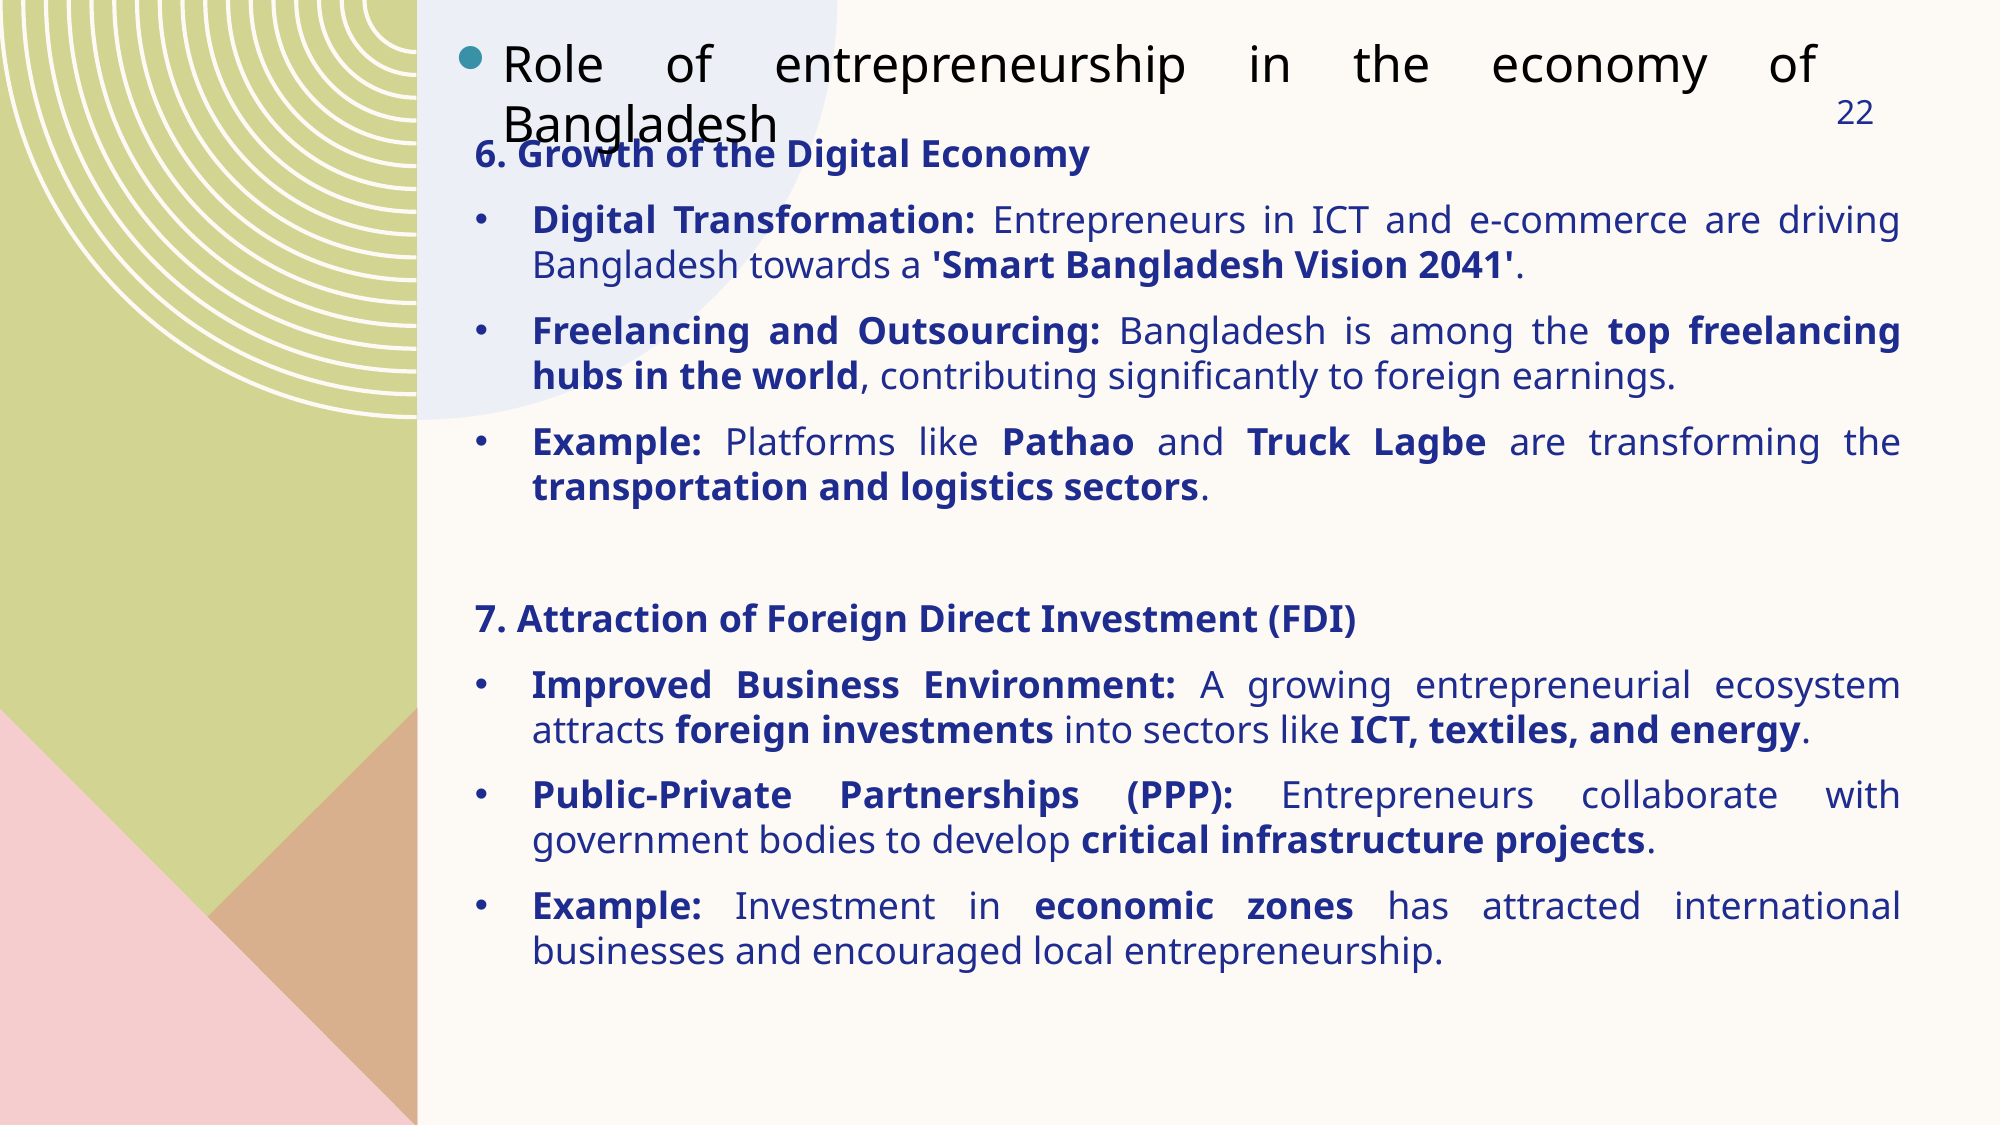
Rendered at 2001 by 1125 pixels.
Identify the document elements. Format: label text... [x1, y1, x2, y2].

slide_number 22 [1832, 75, 1875, 130]
list 6. Growth of the Digital Economy Digital Transformation: Entrepreneurs in ICT and e-commerce are driving Bangladesh towards a 'Smart Bangladesh Vision 2041'. Freelancing and Outsourcing: Bangladesh is among the top freelancing hubs in the world, contributing significantly to foreign earnings. Example: Platforms like Pathao and Truck Lagbe are transforming the transportation and logistics sectors. 7. Attraction of Foreign Direct Investment (FDI) Improved Business Environment: A growing entrepreneurial ecosystem attracts foreign investments into sectors like ICT, textiles, and energy. Public-Private Partnerships (PPP): Entrepreneurs collaborate with government bodies to develop critical infrastructure projects. Example: Investment in economic zones has attracted international businesses and encouraged local entrepreneurship. [459, 130, 1917, 1083]
text_box Role of entrepreneurship in the economy of Bangladesh [427, 25, 1832, 161]
